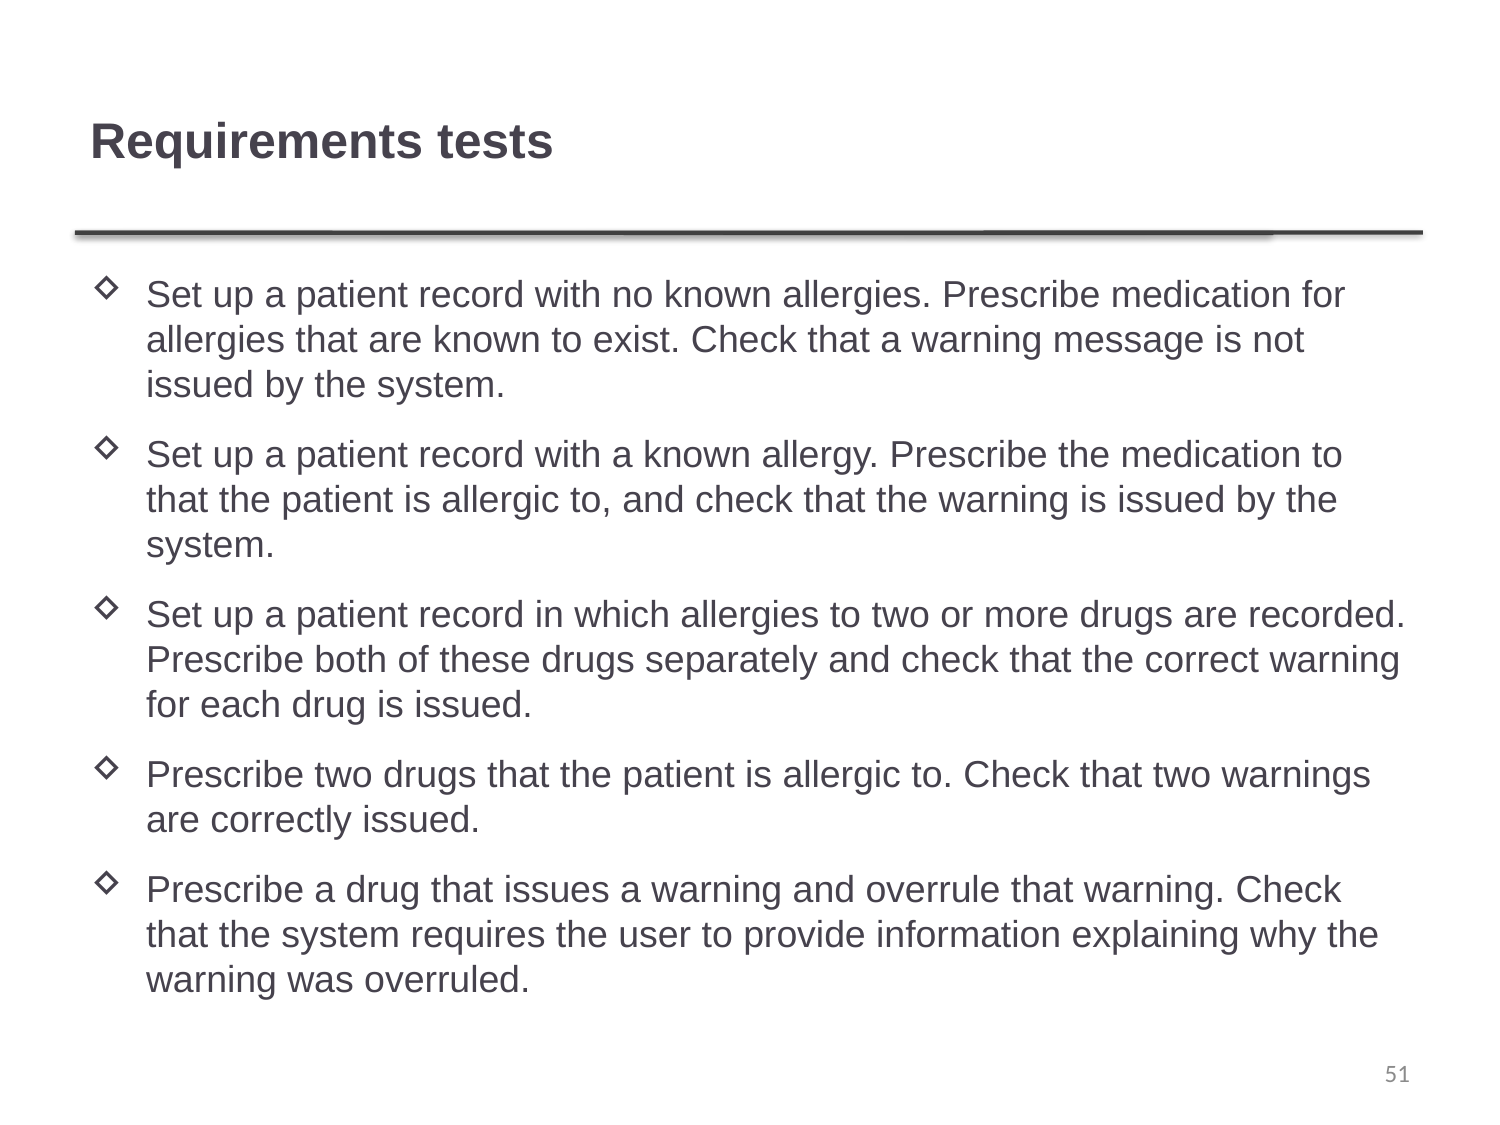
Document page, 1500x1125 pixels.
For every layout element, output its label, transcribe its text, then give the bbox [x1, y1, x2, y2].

slide_number 51 [1074, 1042, 1425, 1103]
list Set up a patient record with no known allergies. Prescribe medication for allergies that are known to exist. Check that a warning message is not issued by the system. Set up a patient record with a known allergy. Prescribe the medication to that the patient is allergic to, and check that the warning is issued by the system. Set up a patient record in which allergies to two or more drugs are recorded. Prescribe both of these drugs separately and check that the correct warning for each drug is issued. Prescribe two drugs that the patient is allergic to. Check that two warnings are correctly issued. Prescribe a drug that issues a warning and overrule that warning. Check that the system requires the user to provide information explaining why the warning was overruled. [75, 262, 1425, 1005]
title Requirements tests [74, 44, 1272, 233]
